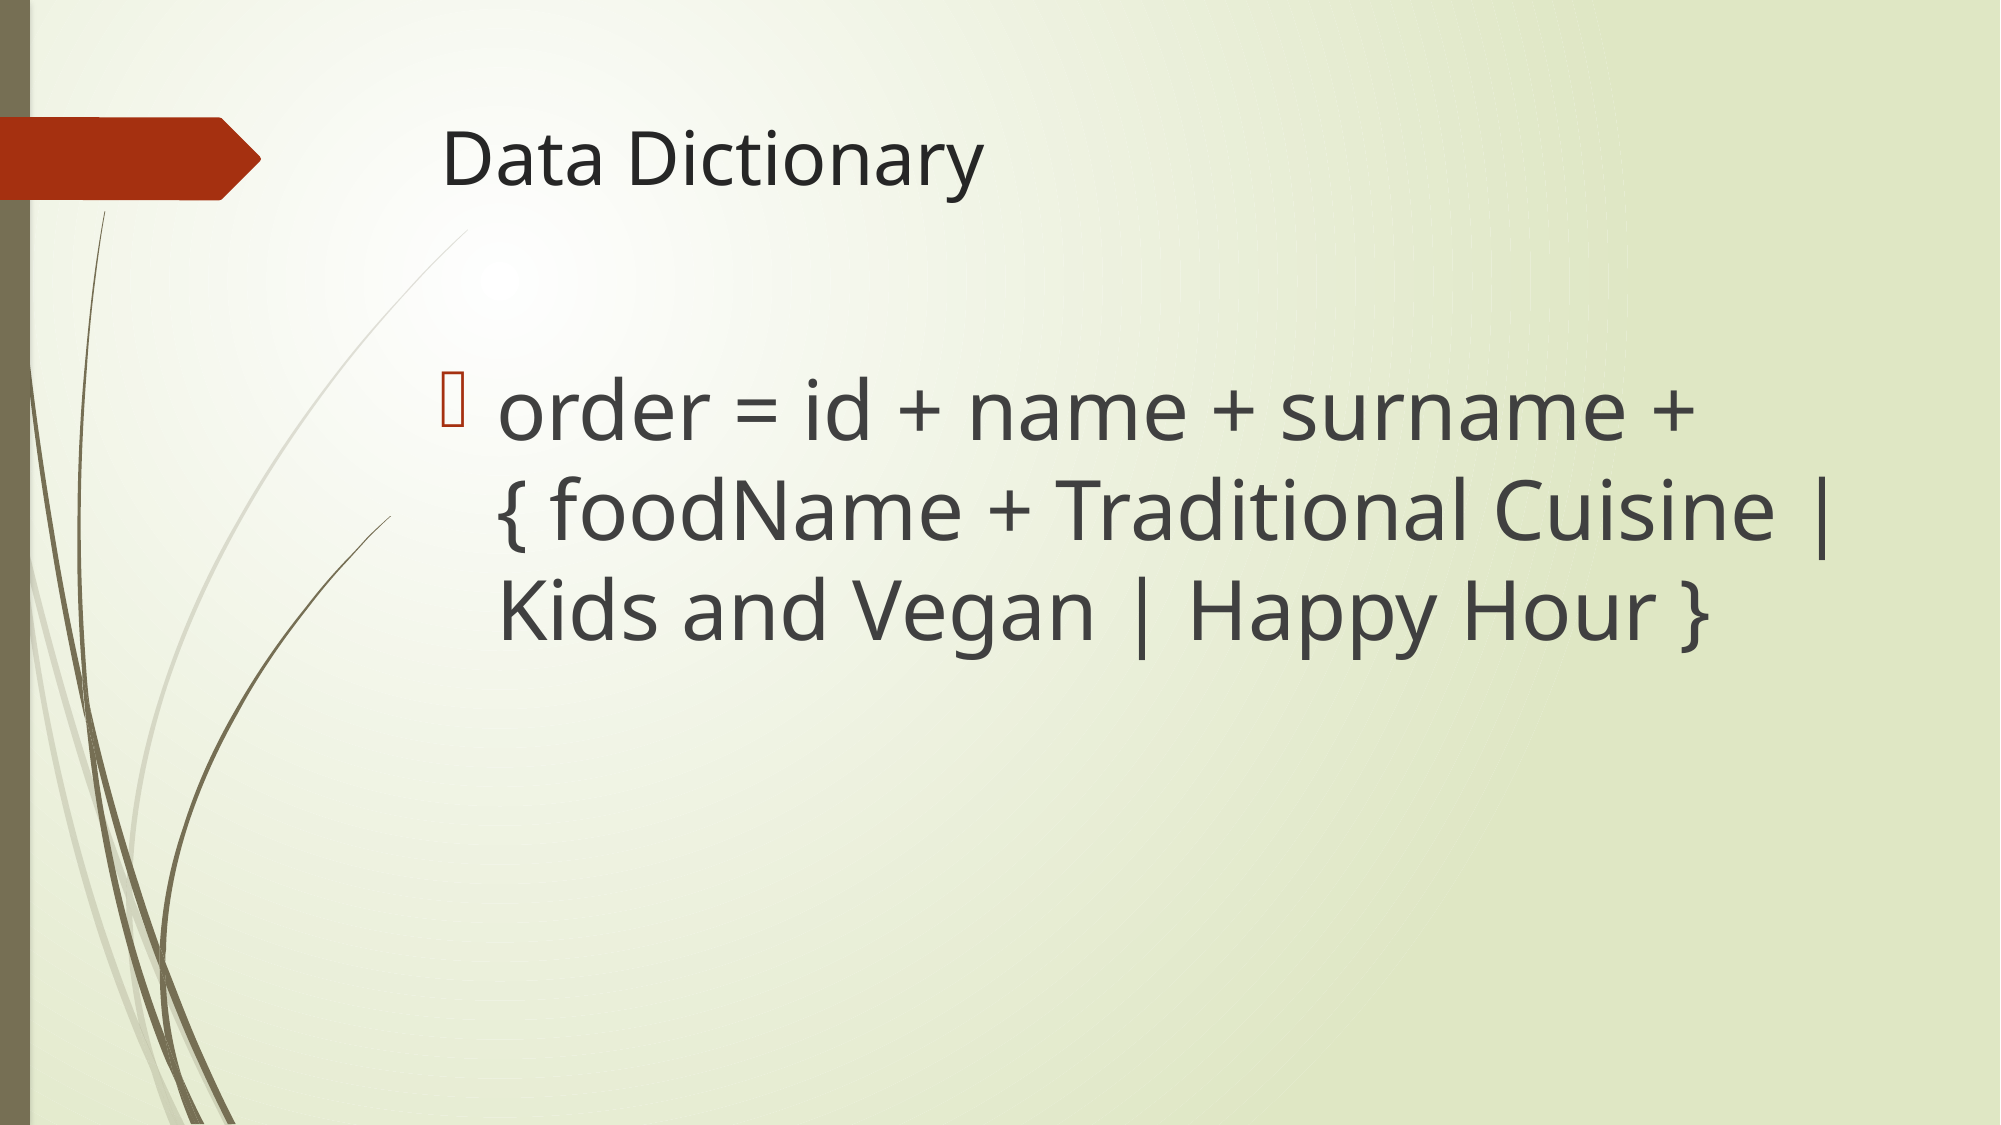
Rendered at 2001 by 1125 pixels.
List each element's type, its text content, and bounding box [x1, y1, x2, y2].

list order = id + name + surname + { foodName + Traditional Cuisine | Kids and Vegan | Happy Hour } [424, 350, 1888, 970]
title Data Dictionary [425, 102, 1888, 313]
